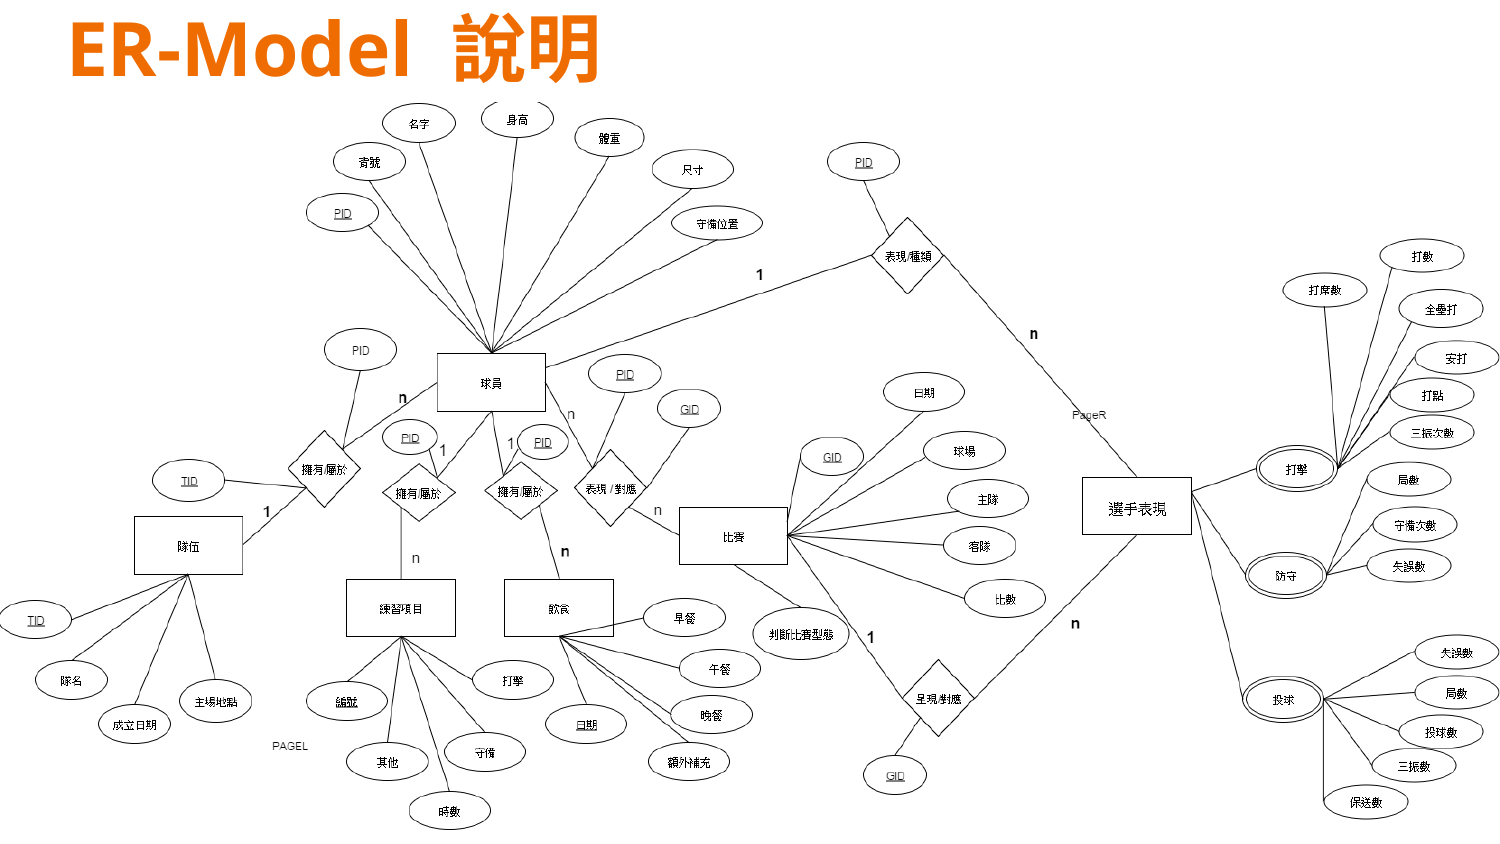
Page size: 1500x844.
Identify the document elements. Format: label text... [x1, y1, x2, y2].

title ER-Model 說明 [51, 0, 1449, 100]
picture [0, 101, 1500, 844]
